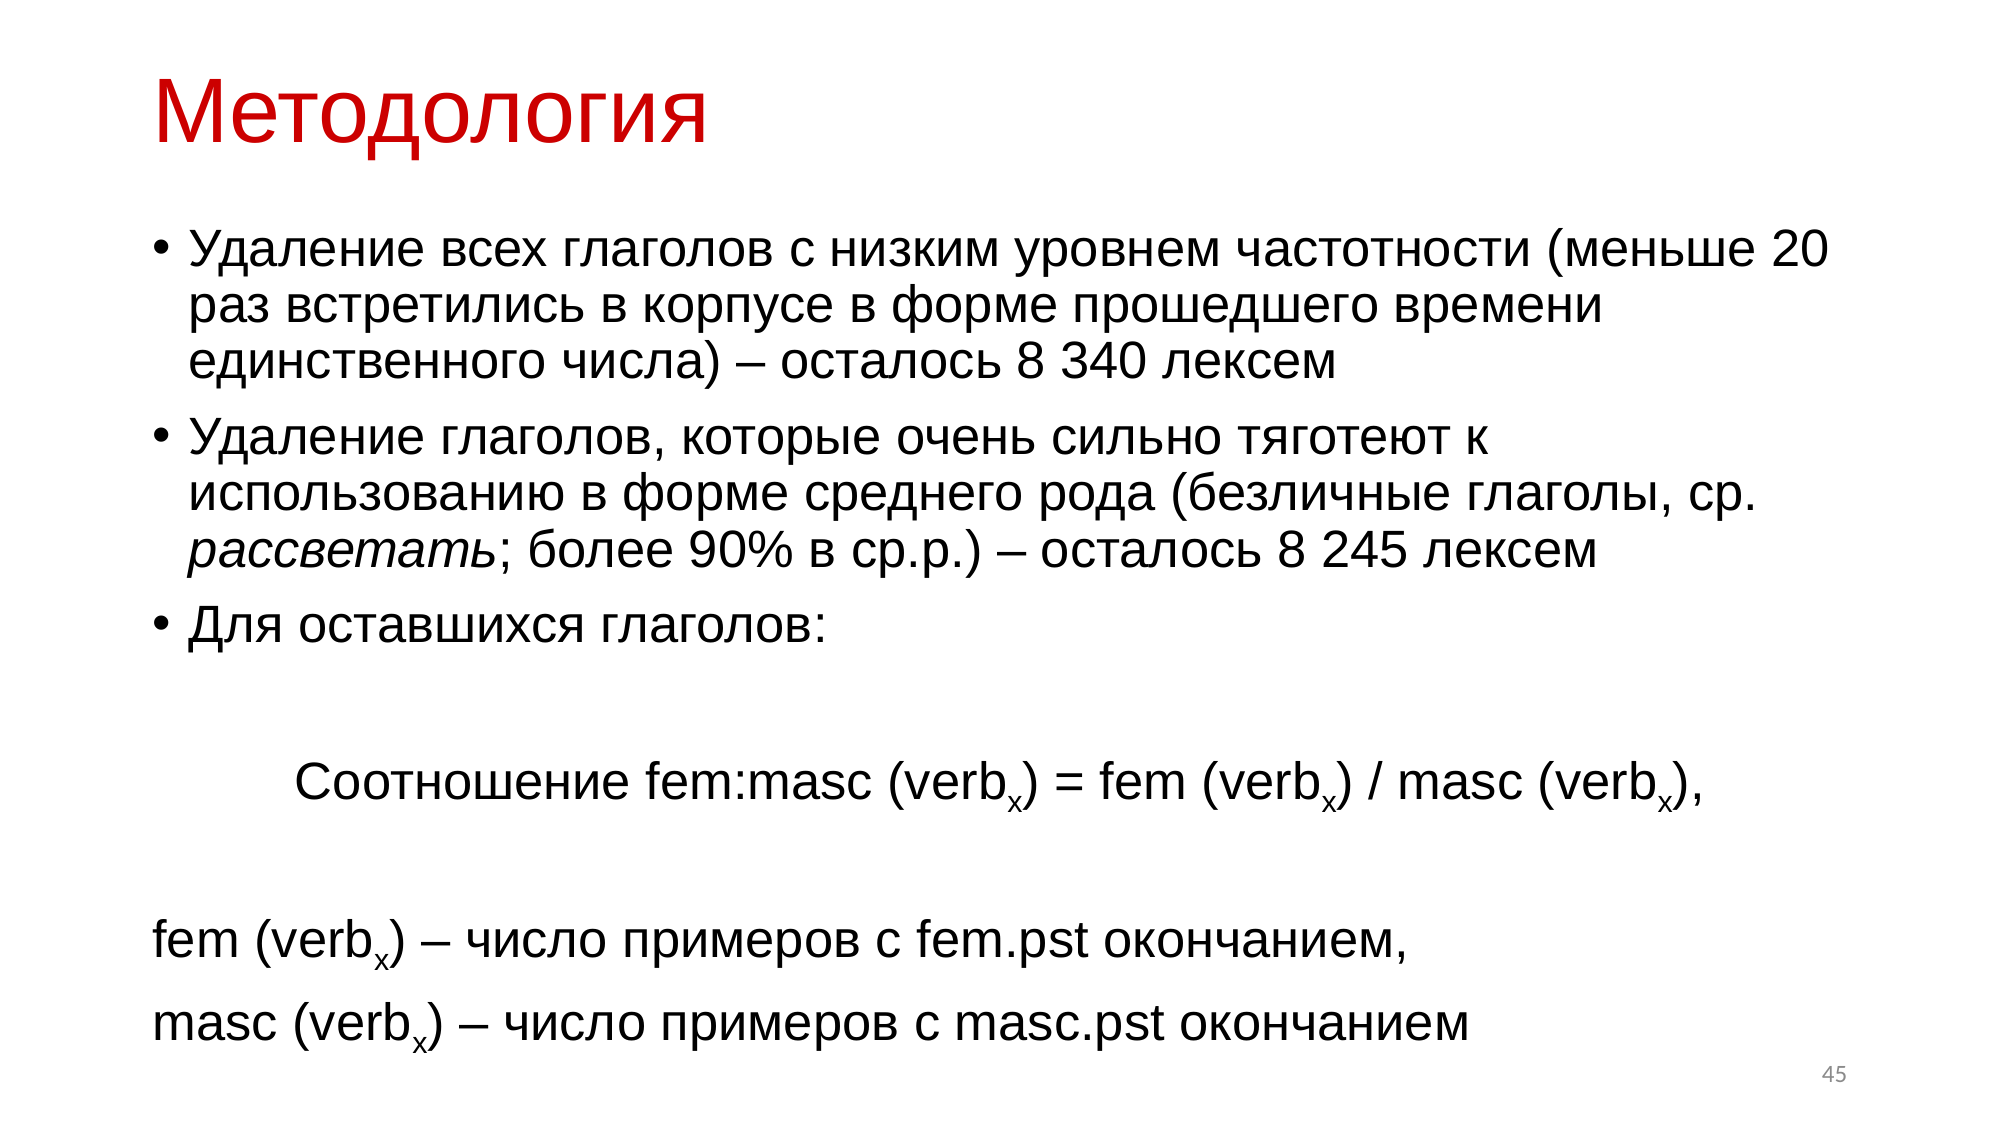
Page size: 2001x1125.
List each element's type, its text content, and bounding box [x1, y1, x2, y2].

list Удаление всех глаголов с низким уровнем частотности (меньше 20 раз встретились в корпусе в форме прошедшего времени единственного числа) – осталось 8 340 лексем Удаление глаголов, которые очень сильно тяготеют к использованию в форме среднего рода (безличные глаголы, ср. рассветать; более 90% в ср.р.) – осталось 8 245 лексем Для оставшихся глаголов: Соотношение fem:masc (verbx) = fem (verbx) / masc (verbx), fem (verbx) – число примеров с fem.pst окончанием, masc (verbx) – число примеров с masc.pst окончанием [137, 213, 1863, 1073]
title Методология [137, 43, 1863, 184]
slide_number 45 [1412, 1042, 1863, 1103]
